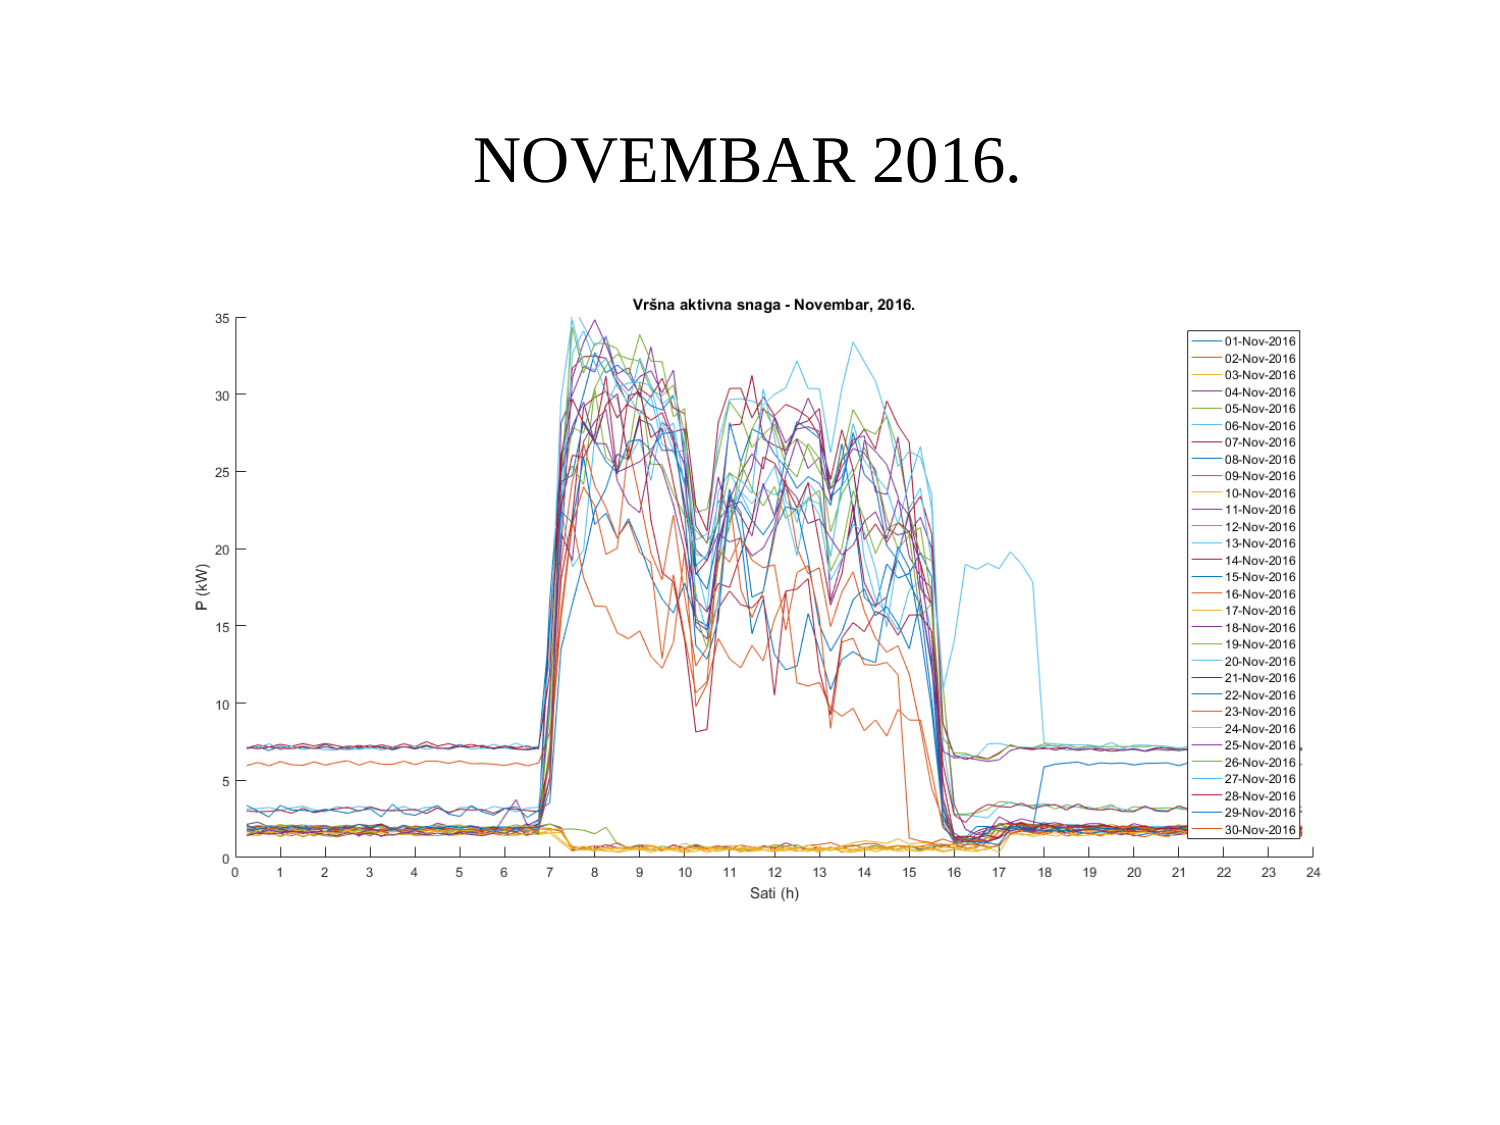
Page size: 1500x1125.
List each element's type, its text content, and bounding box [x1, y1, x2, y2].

picture [54, 266, 1446, 931]
title NOVEMBAR 2016. [63, 67, 1434, 244]
